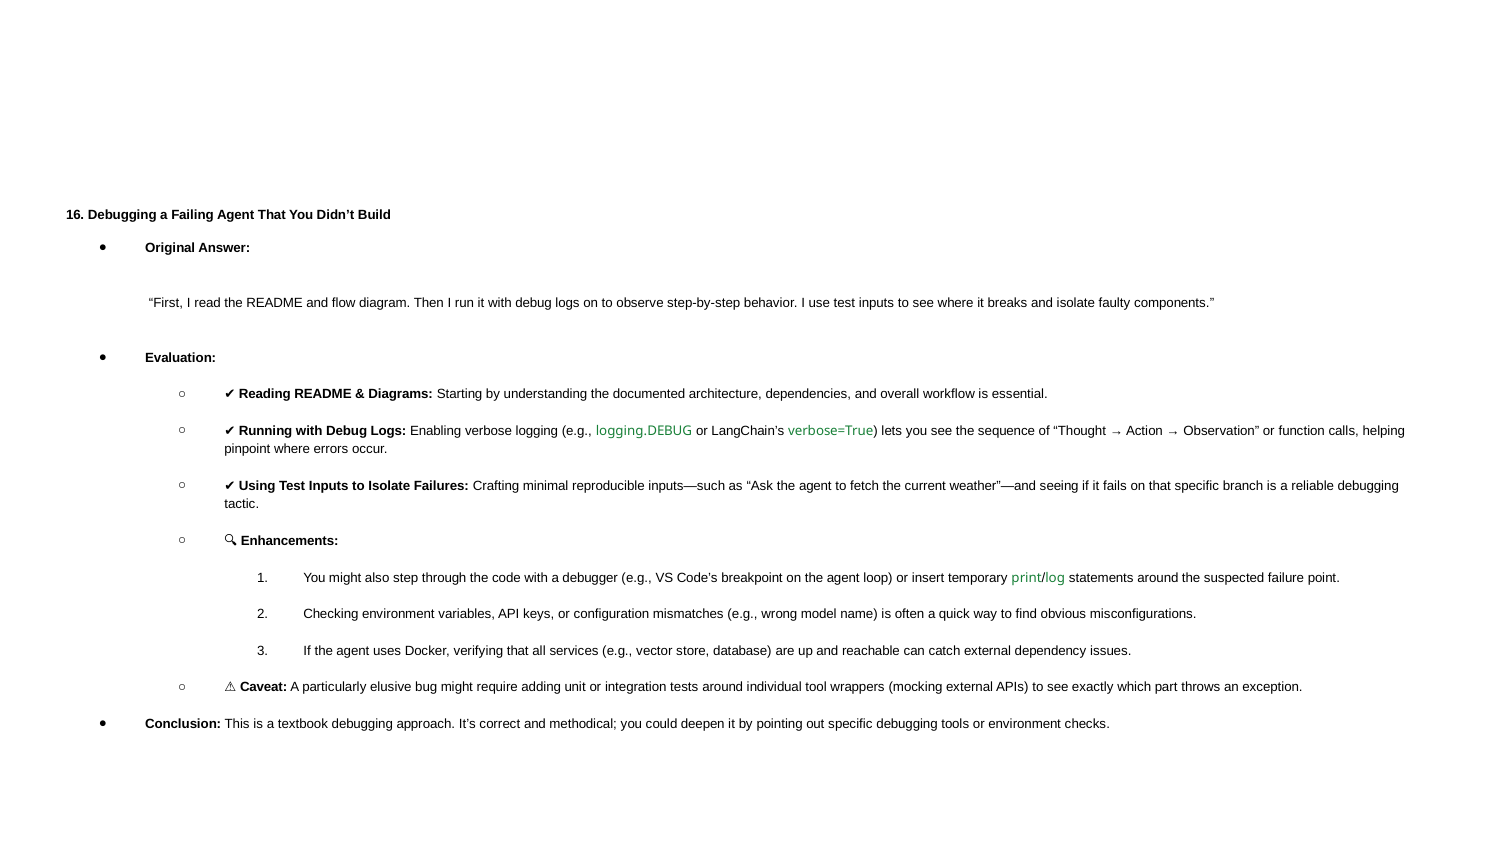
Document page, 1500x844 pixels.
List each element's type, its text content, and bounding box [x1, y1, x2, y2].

list 16. Debugging a Failing Agent That You Didn’t Build Original Answer: “First, I read the README and flow diagram. Then I run it with debug logs on to observe step-by-step behavior. I use test inputs to see where it breaks and isolate faulty components.” Evaluation: ✔️ Reading README & Diagrams: Starting by understanding the documented architecture, dependencies, and overall workflow is essential. ✔️ Running with Debug Logs: Enabling verbose logging (e.g., logging.DEBUG or LangChain’s verbose=True) lets you see the sequence of “Thought → Action → Observation” or function calls, helping pinpoint where errors occur. ✔️ Using Test Inputs to Isolate Failures: Crafting minimal reproducible inputs—such as “Ask the agent to fetch the current weather”—and seeing if it fails on that specific branch is a reliable debugging tactic. 🔍 Enhancements: You might also step through the code with a debugger (e.g., VS Code’s breakpoint on the agent loop) or insert temporary print/log statements around the suspected failure point. Checking environment variables, API keys, or configuration mismatches (e.g., wrong model name) is often a quick way to find obvious misconfigurations. If the agent uses Docker, verifying that all services (e.g., vector store, database) are up and reachable can catch external dependency issues. ⚠️ Caveat: A particularly elusive bug might require adding unit or integration tests around individual tool wrappers (mocking external APIs) to see exactly which part throws an exception. Conclusion: This is a textbook debugging approach. It’s correct and methodical; you could deepen it by pointing out specific debugging tools or environment checks. [51, 189, 1449, 750]
